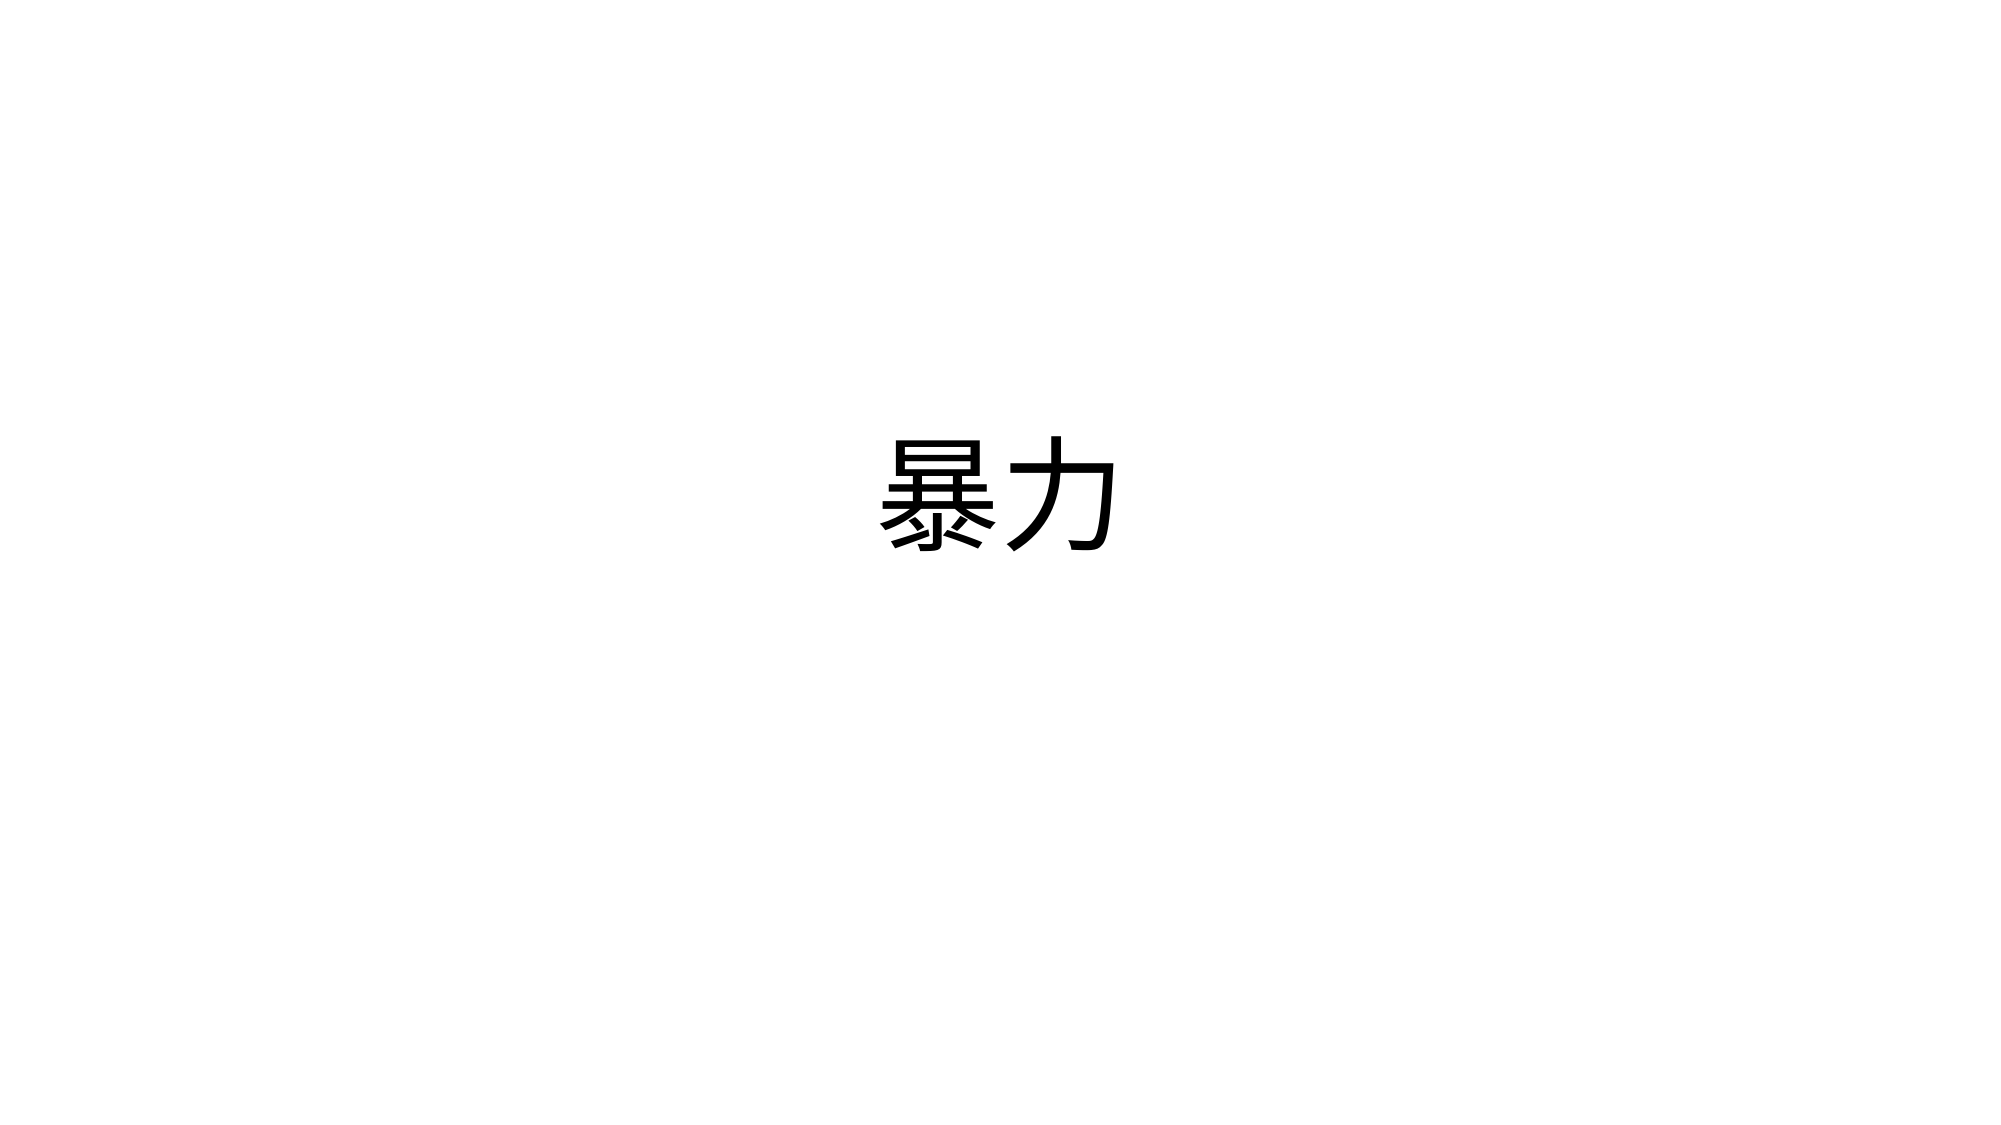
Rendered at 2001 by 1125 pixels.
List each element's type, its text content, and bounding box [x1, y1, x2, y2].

title 暴力 [249, 184, 1750, 576]
